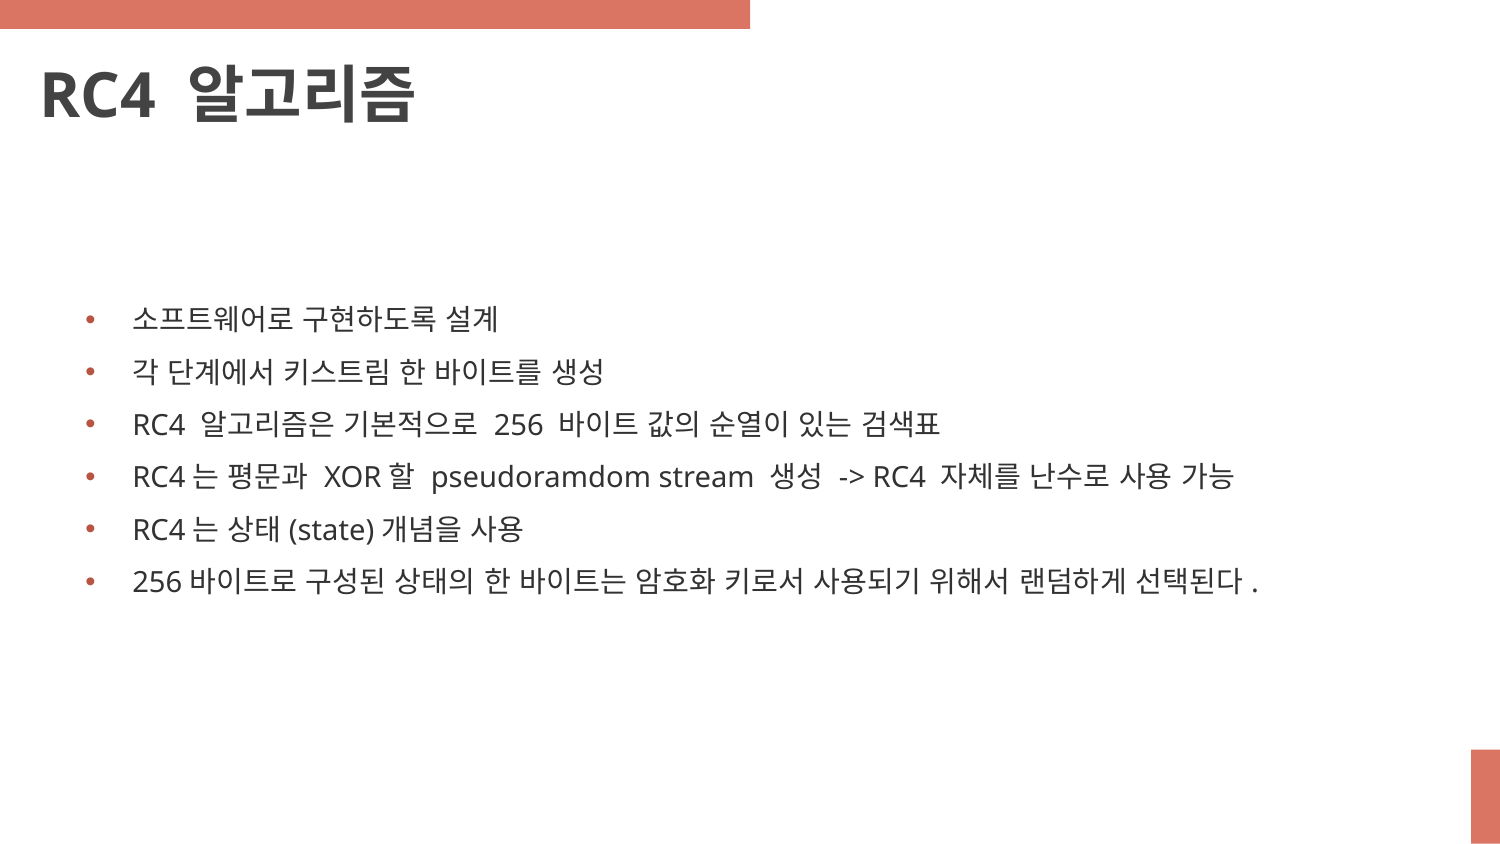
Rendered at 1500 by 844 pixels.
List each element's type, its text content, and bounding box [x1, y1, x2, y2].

subtitle 소프트웨어로 구현하도록 설계 각 단계에서 키스트림 한 바이트를 생성 RC4 알고리즘은 기본적으로 256 바이트 값의 순열이 있는 검색표 RC4는 평문과 XOR할 pseudoramdom stream 생성 -> RC4 자체를 난수로 사용 가능 RC4는 상태(state)개념을 사용 256바이트로 구성된 상태의 한 바이트는 암호화 키로서 사용되기 위해서 랜덤하게 선택된다. [70, 268, 1436, 612]
title RC4 알고리즘 [0, 34, 457, 152]
